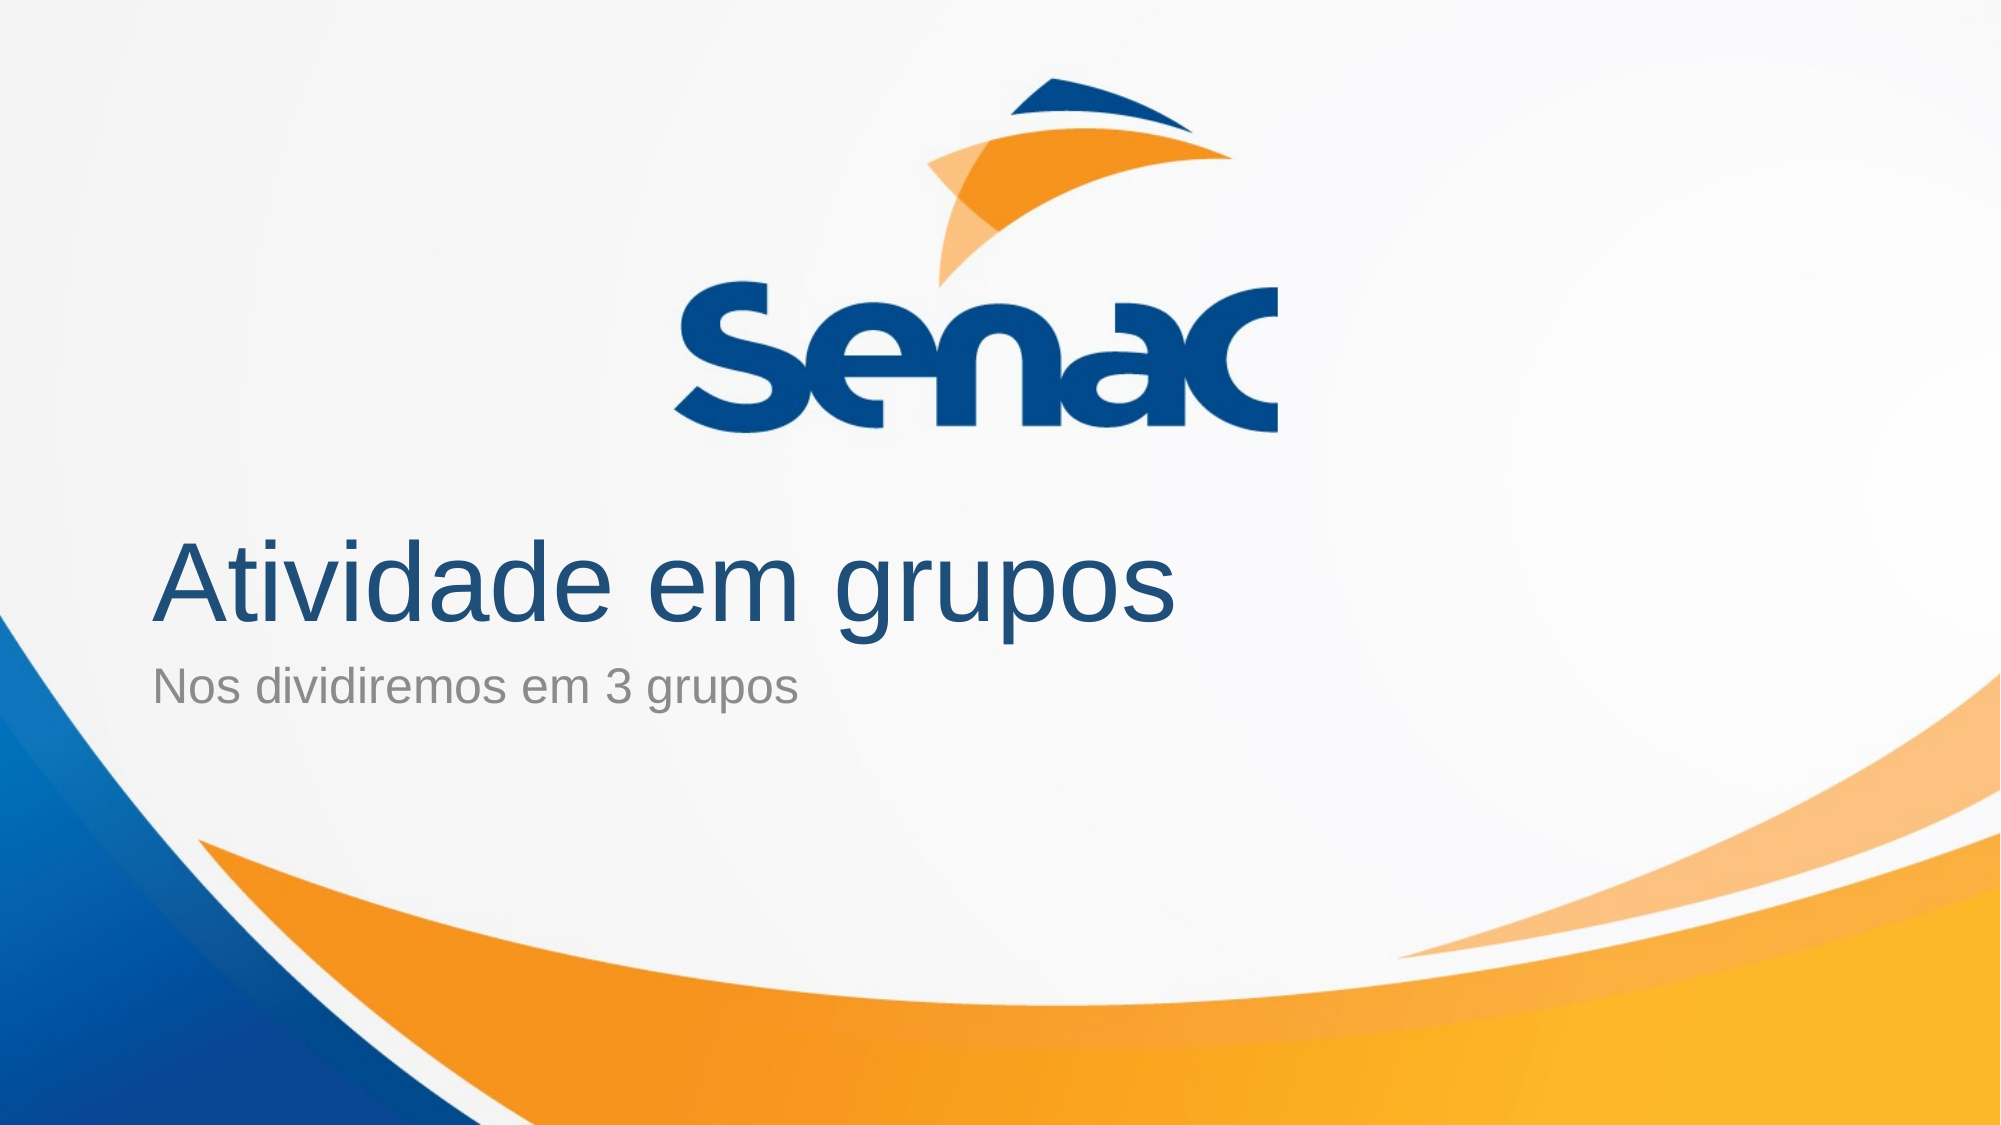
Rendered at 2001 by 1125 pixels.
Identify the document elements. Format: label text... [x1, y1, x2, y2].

list Nos dividiremos em 3 grupos [137, 653, 1863, 803]
picture [0, 0, 2001, 1125]
title Atividade em grupos [137, 84, 1863, 653]
